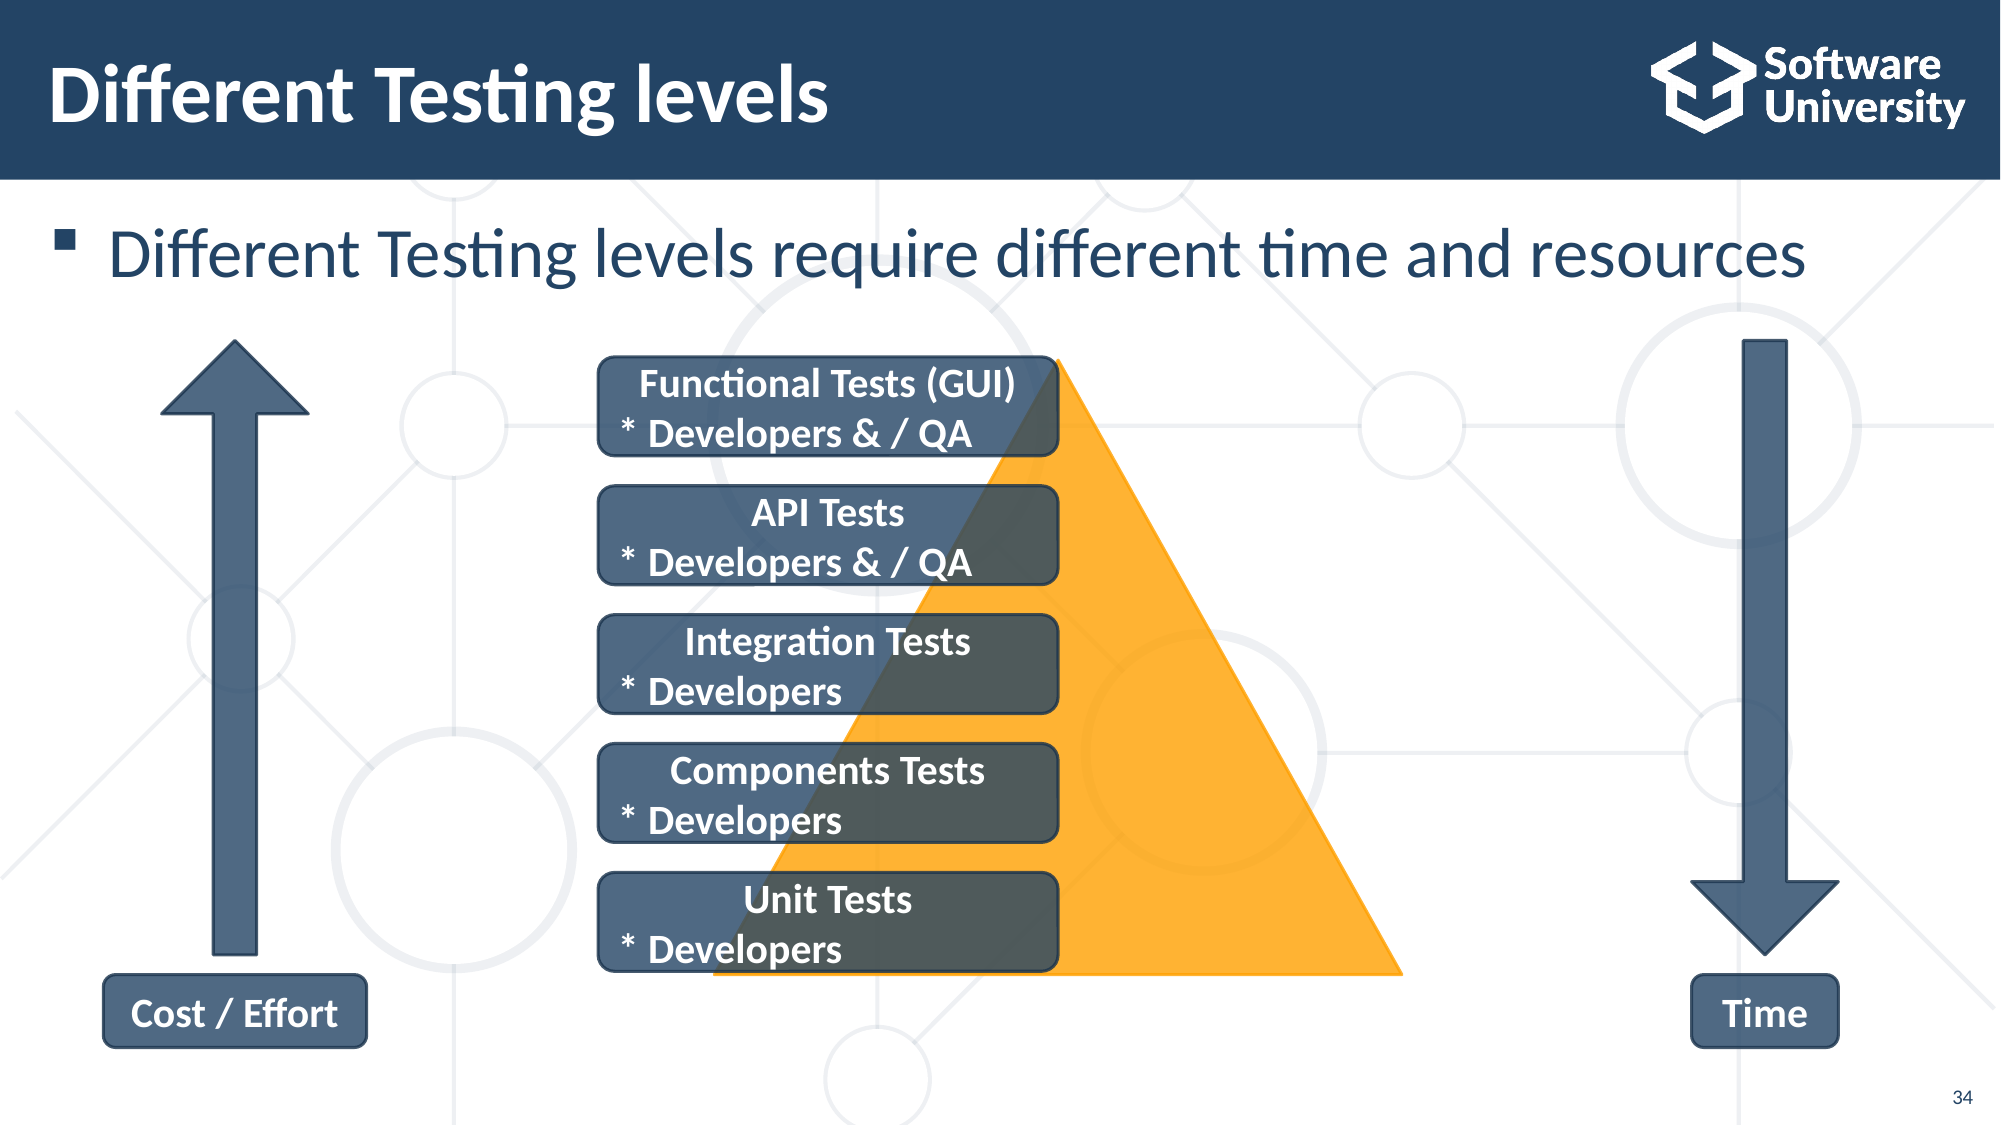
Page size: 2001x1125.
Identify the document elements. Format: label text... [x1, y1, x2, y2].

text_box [103, 340, 367, 1048]
picture [1651, 41, 1966, 134]
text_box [597, 356, 1402, 975]
slide_number 34 [1927, 1067, 1989, 1117]
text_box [1691, 340, 1839, 1048]
list Different Testing levels require different time and resources [31, 196, 1970, 1104]
title Different Testing levels [31, 16, 1625, 162]
